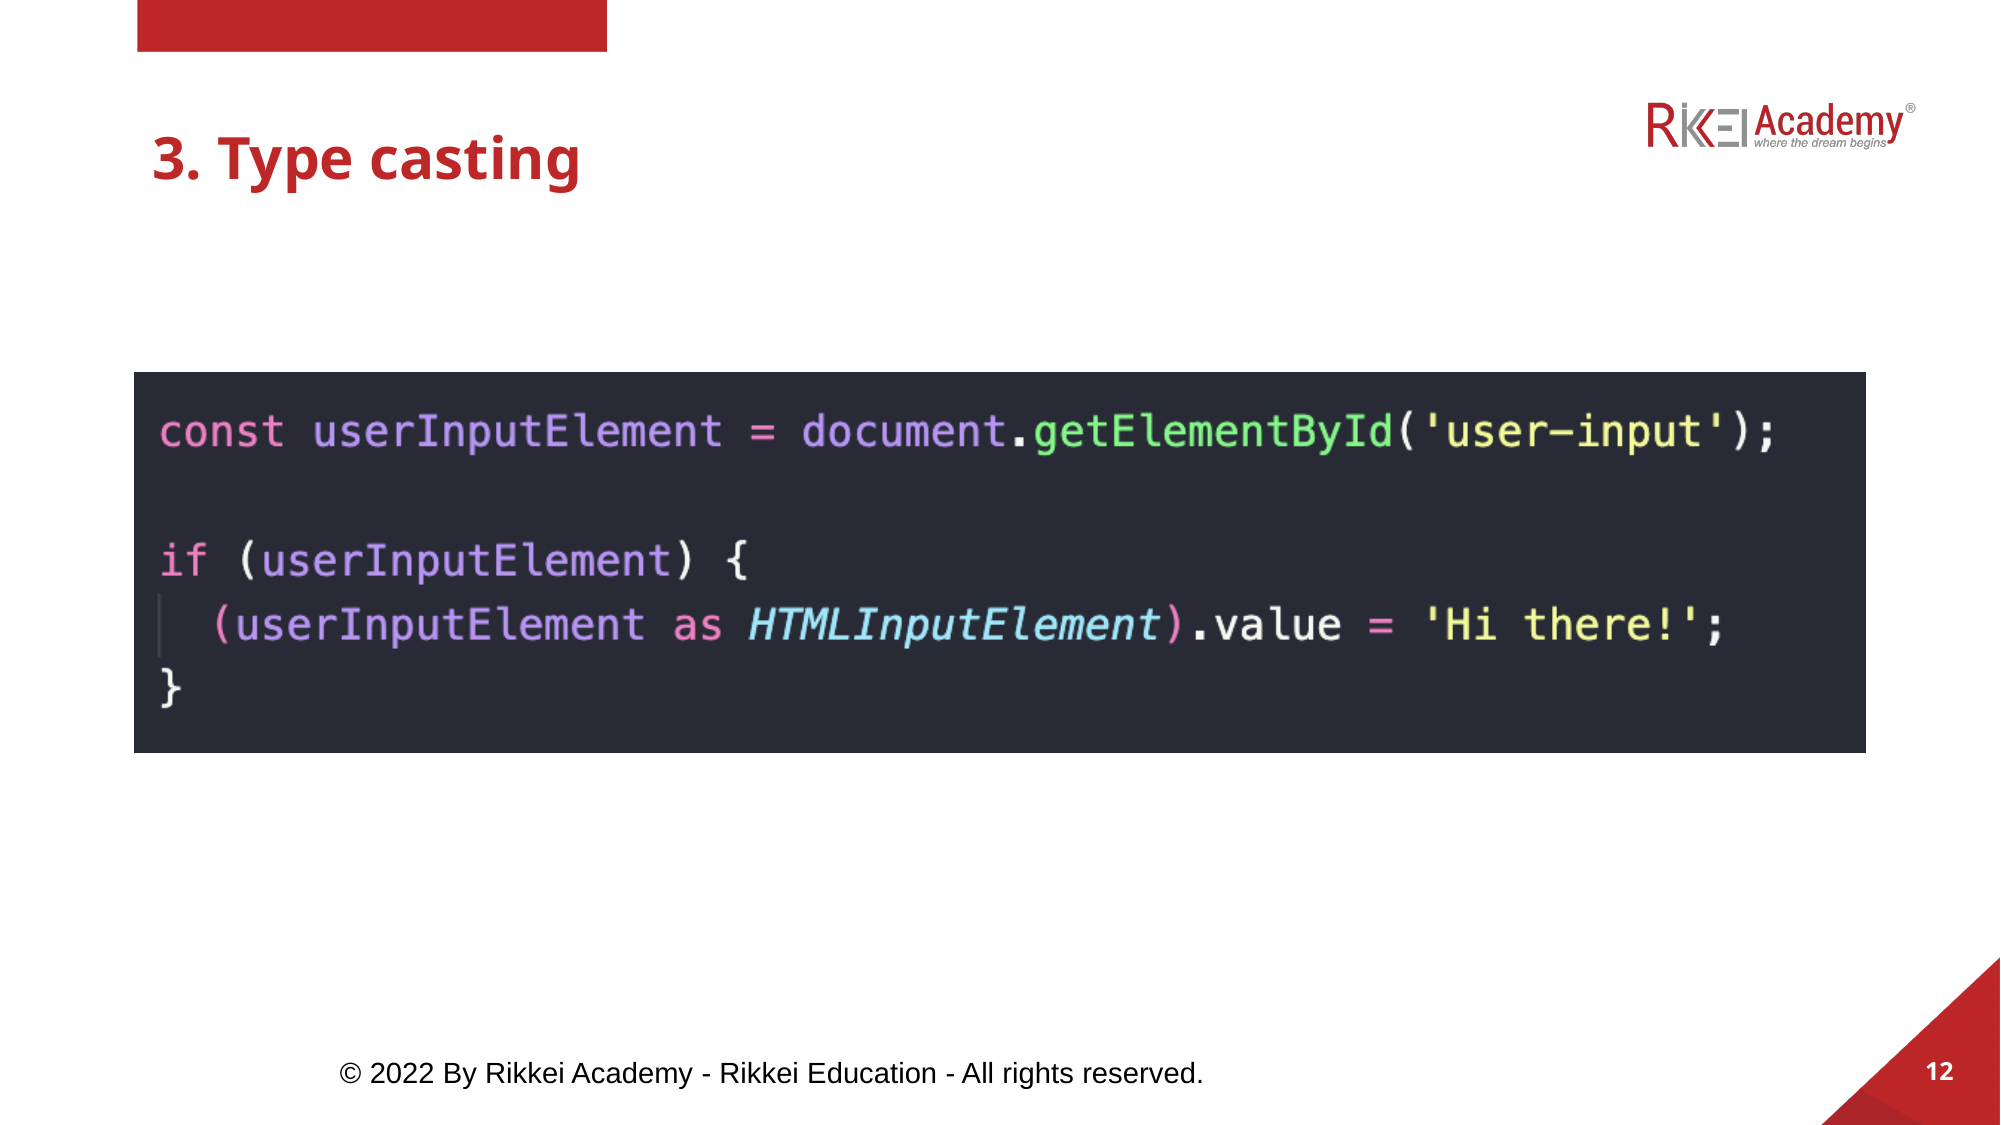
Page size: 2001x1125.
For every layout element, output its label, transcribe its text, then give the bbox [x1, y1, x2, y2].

picture [137, 0, 607, 52]
picture [1818, 957, 2000, 1125]
title 3. Type casting [137, 83, 1526, 239]
picture [133, 372, 1867, 753]
picture [1623, 53, 1929, 203]
